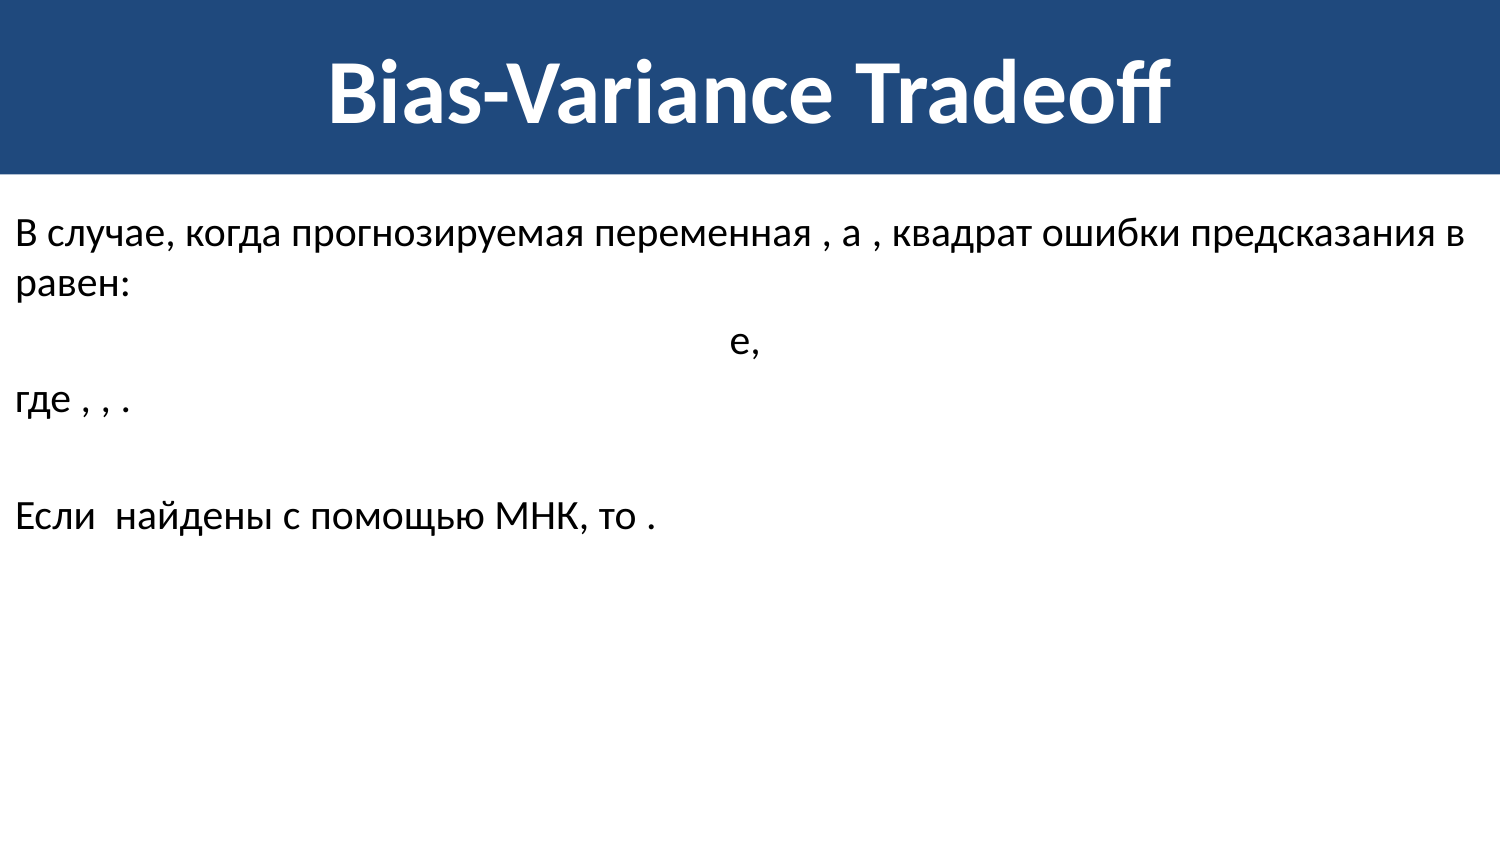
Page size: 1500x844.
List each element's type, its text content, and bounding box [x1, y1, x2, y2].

title Bias-Variance Tradeoff [0, 0, 1500, 175]
